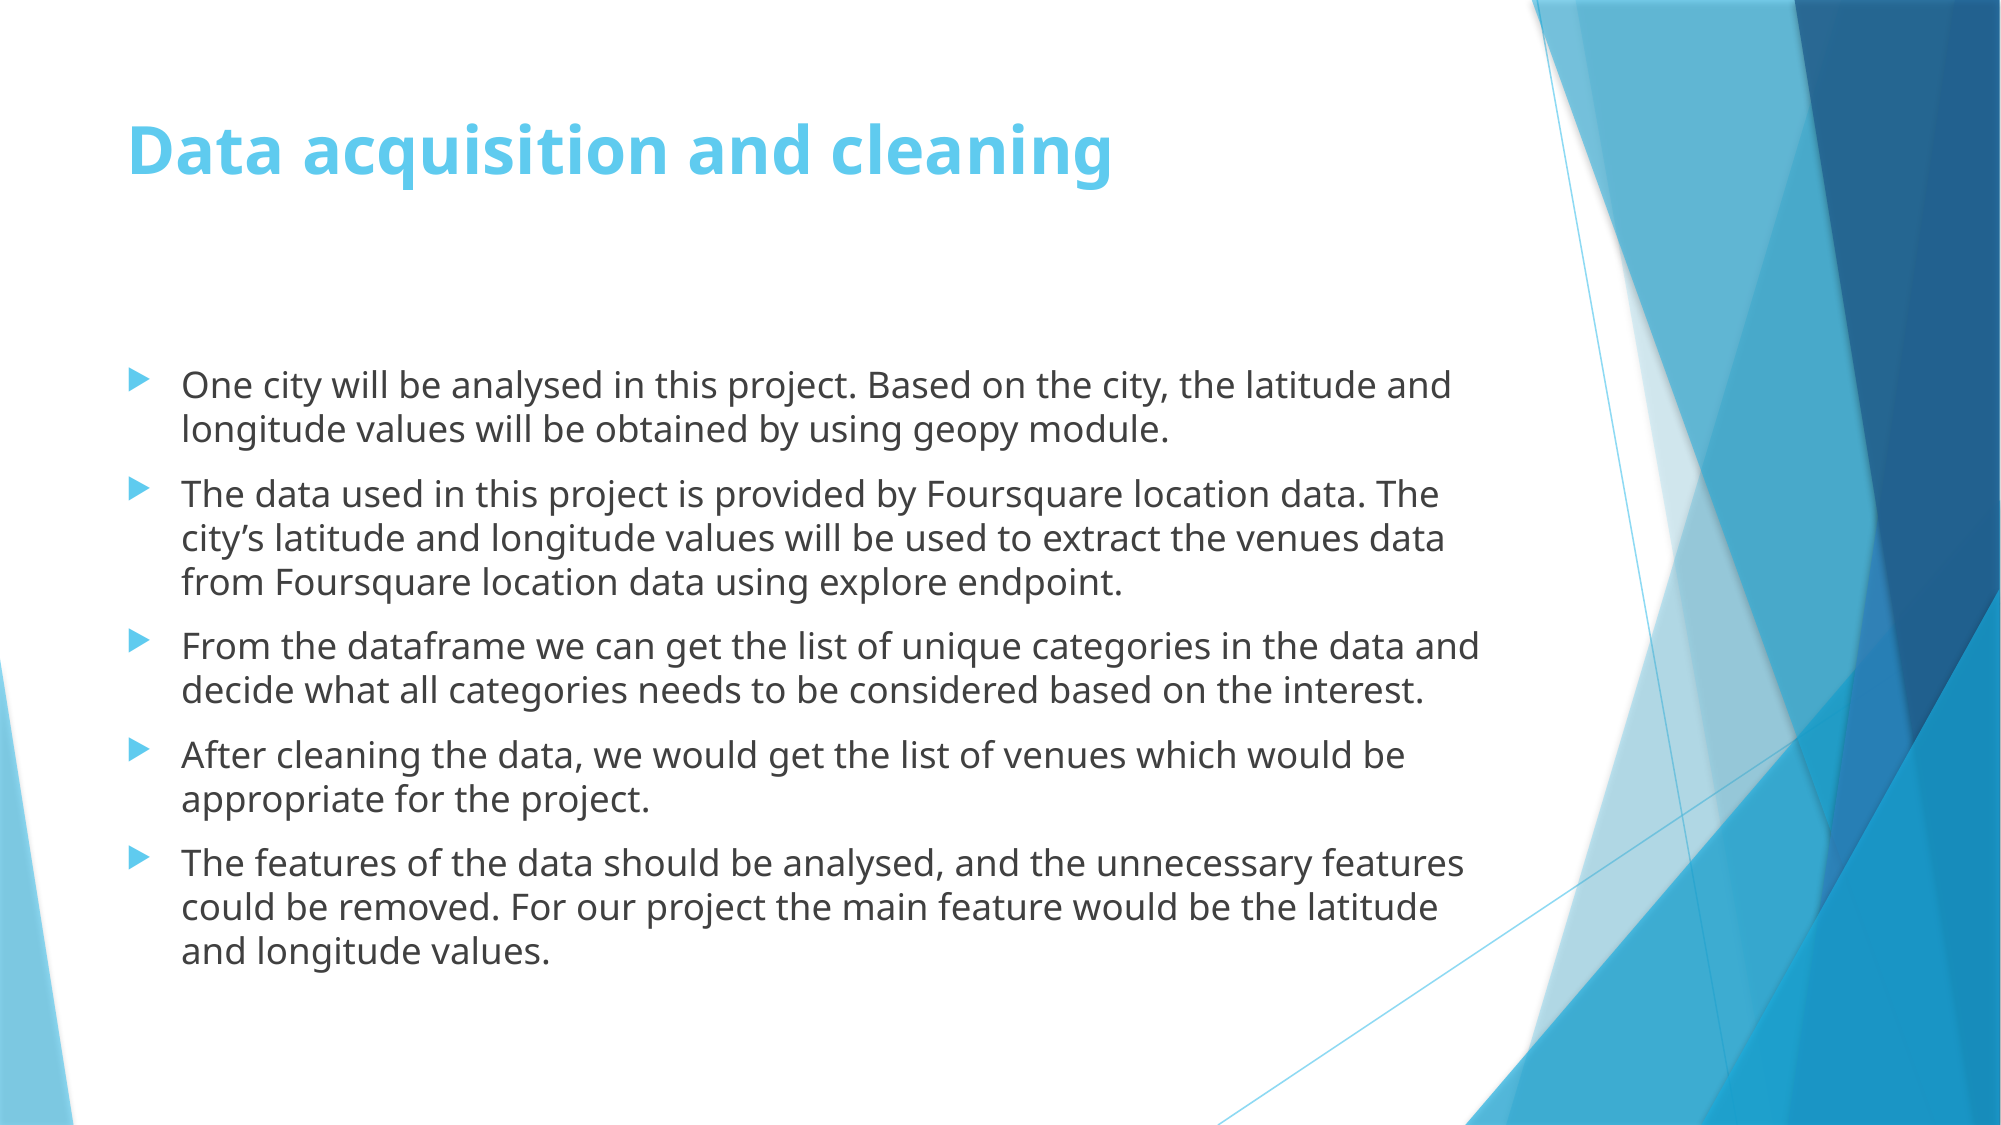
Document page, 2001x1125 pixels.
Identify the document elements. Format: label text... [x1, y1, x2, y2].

list One city will be analysed in this project. Based on the city, the latitude and longitude values will be obtained by using geopy module. The data used in this project is provided by Foursquare location data. The city’s latitude and longitude values will be used to extract the venues data from Foursquare location data using explore endpoint. From the dataframe we can get the list of unique categories in the data and decide what all categories needs to be considered based on the interest. After cleaning the data, we would get the list of venues which would be appropriate for the project. The features of the data should be analysed, and the unnecessary features could be removed. For our project the main feature would be the latitude and longitude values. [111, 354, 1522, 992]
title Data acquisition and cleaning [111, 99, 1522, 317]
